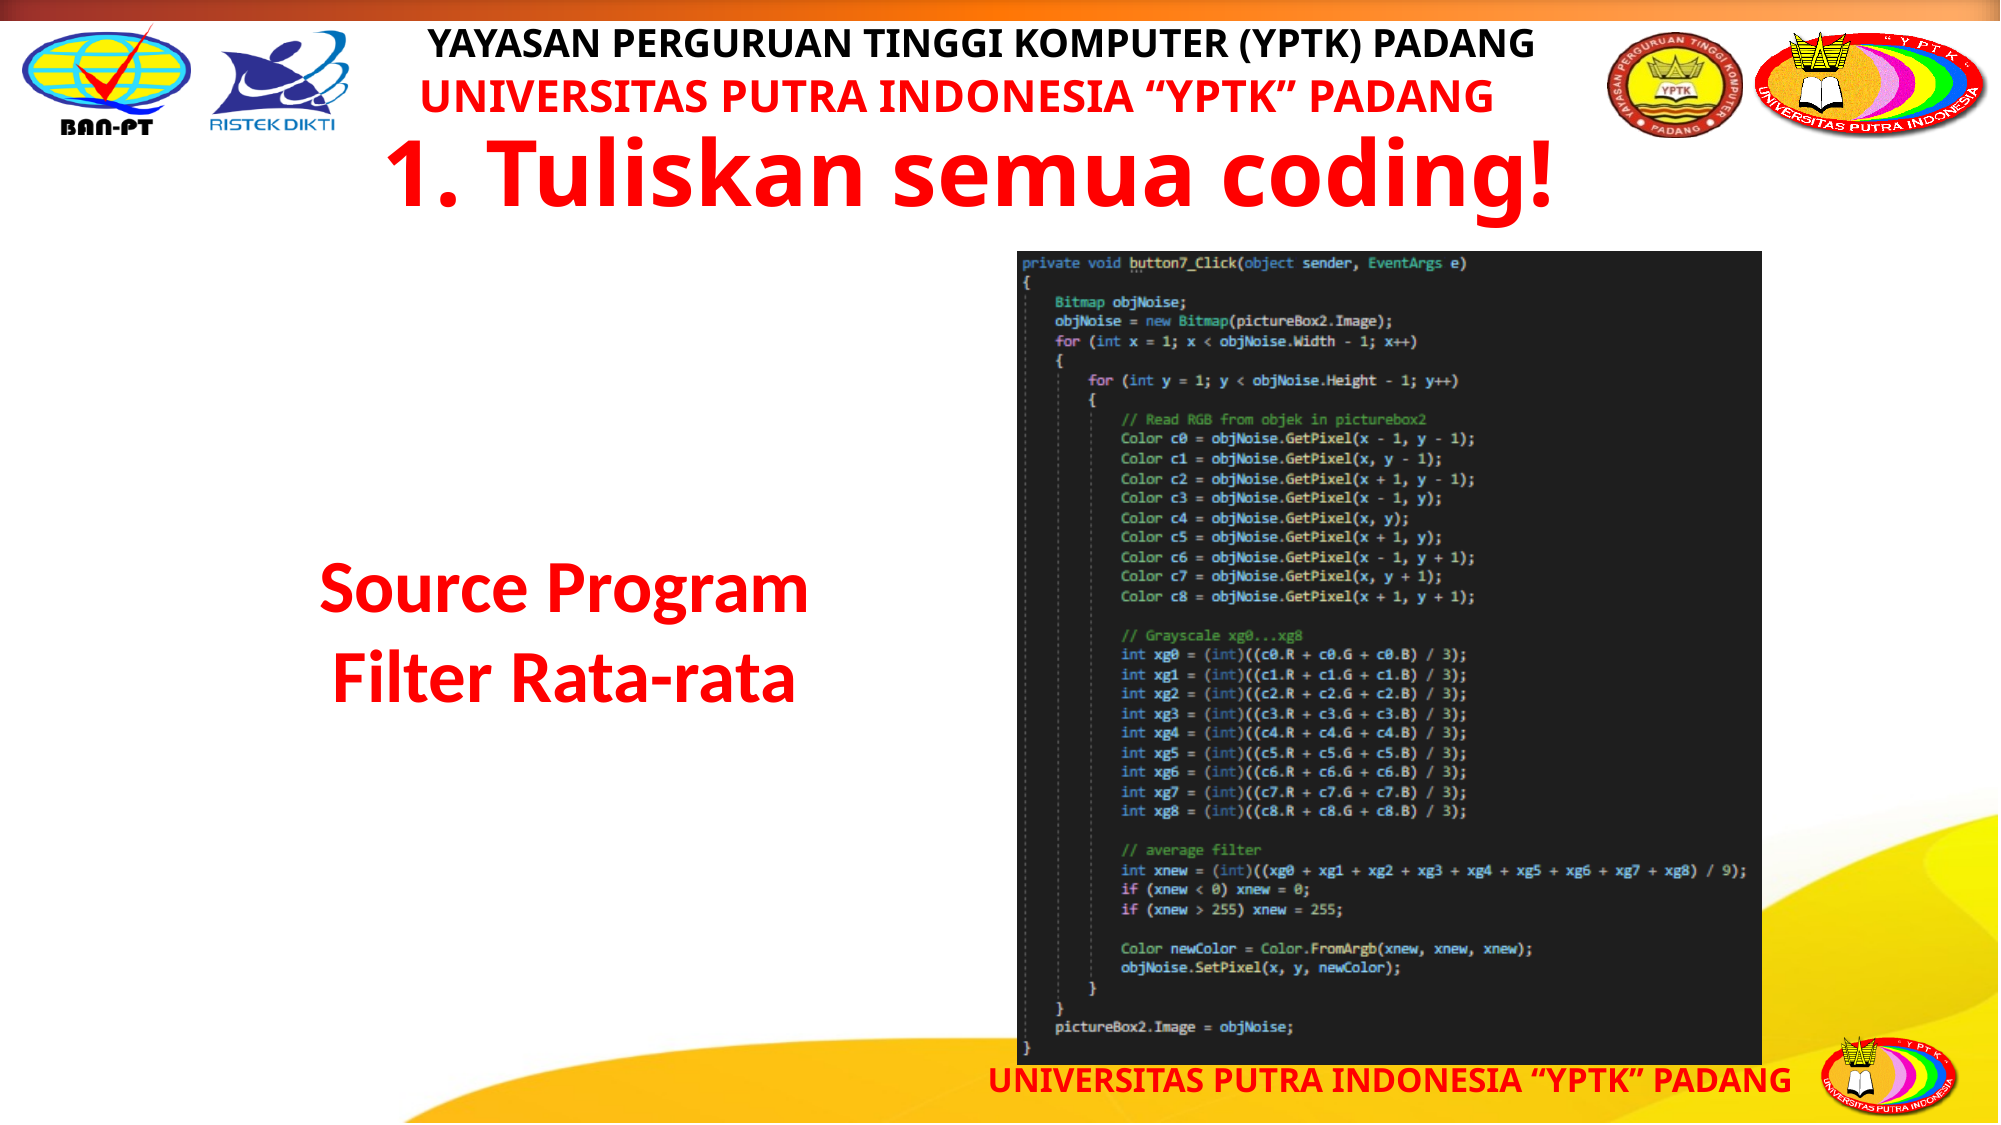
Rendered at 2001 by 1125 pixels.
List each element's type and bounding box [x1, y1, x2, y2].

text_box [0, 0, 2000, 1125]
picture [1017, 251, 1762, 1065]
